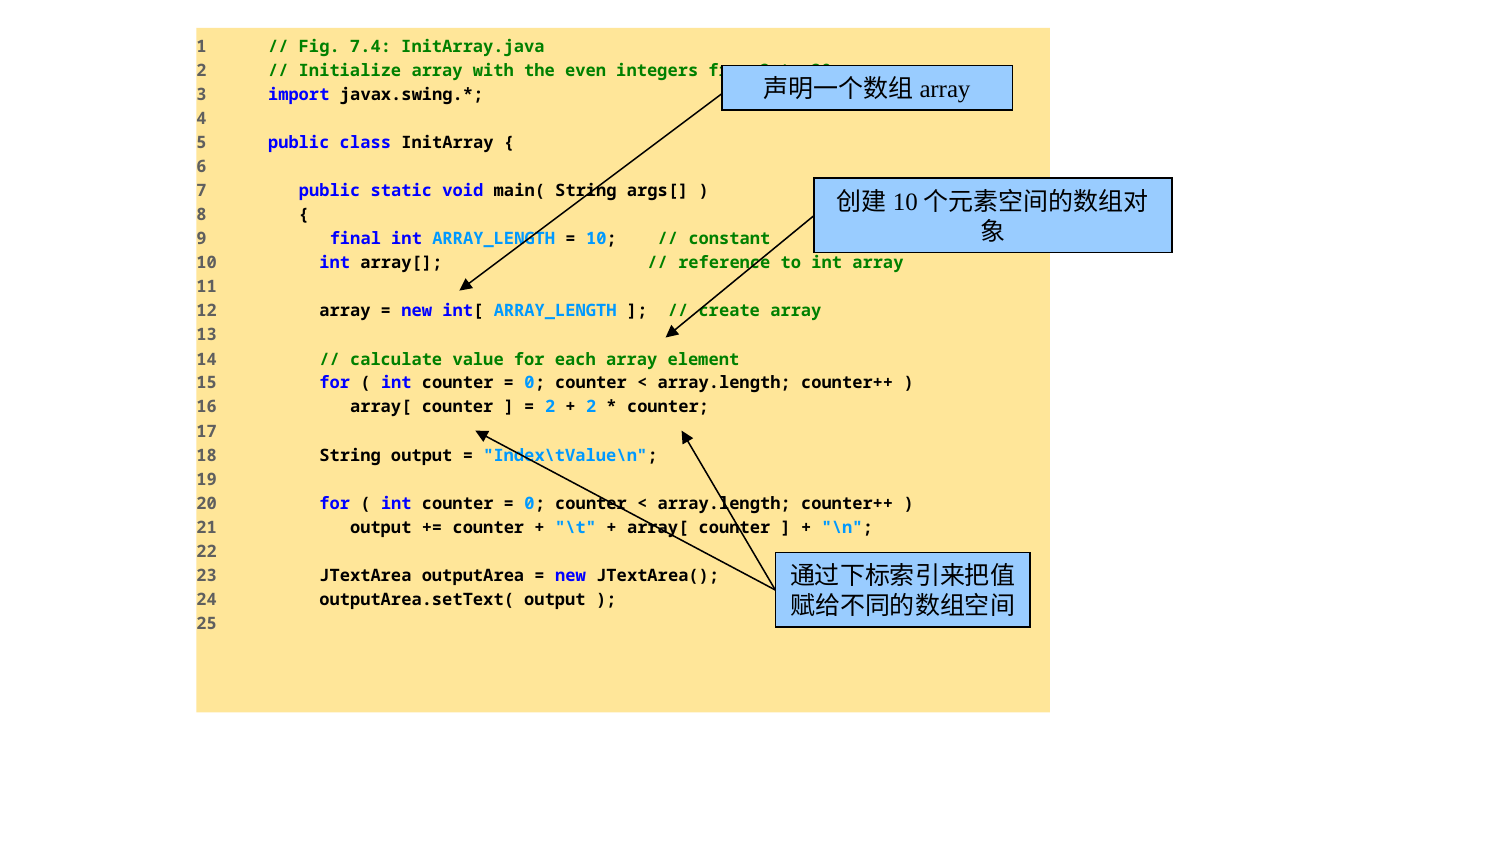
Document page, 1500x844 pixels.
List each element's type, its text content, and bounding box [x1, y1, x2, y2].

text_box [665, 177, 1173, 338]
text_box 1 // Fig. 7.4: InitArray.java 2 // Initialize array with the even integers from 2 to 20. 3 import javax.swing.*; 4 5 public class InitArray { 6 7 public static void main( String args[] ) 8 { 9 final int ARRAY_LENGTH = 10; // constant 10 int array[]; // reference to int array 11 12 array = new int[ ARRAY_LENGTH ]; // create array 13 14 // calculate value for each array element 15 for ( int counter = 0; counter < array.length; counter++ ) 16 array[ counter ] = 2 + 2 * counter; 17 18 String output = "Index\tValue\n"; 19 20 for ( int counter = 0; counter < array.length; counter++ ) 21 output += counter + "\t" + array[ counter ] + "\n"; 22 23 JTextArea outputArea = new JTextArea(); 24 outputArea.setText( output ); 25 [196, 27, 1050, 713]
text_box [475, 430, 1031, 659]
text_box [459, 65, 1013, 291]
